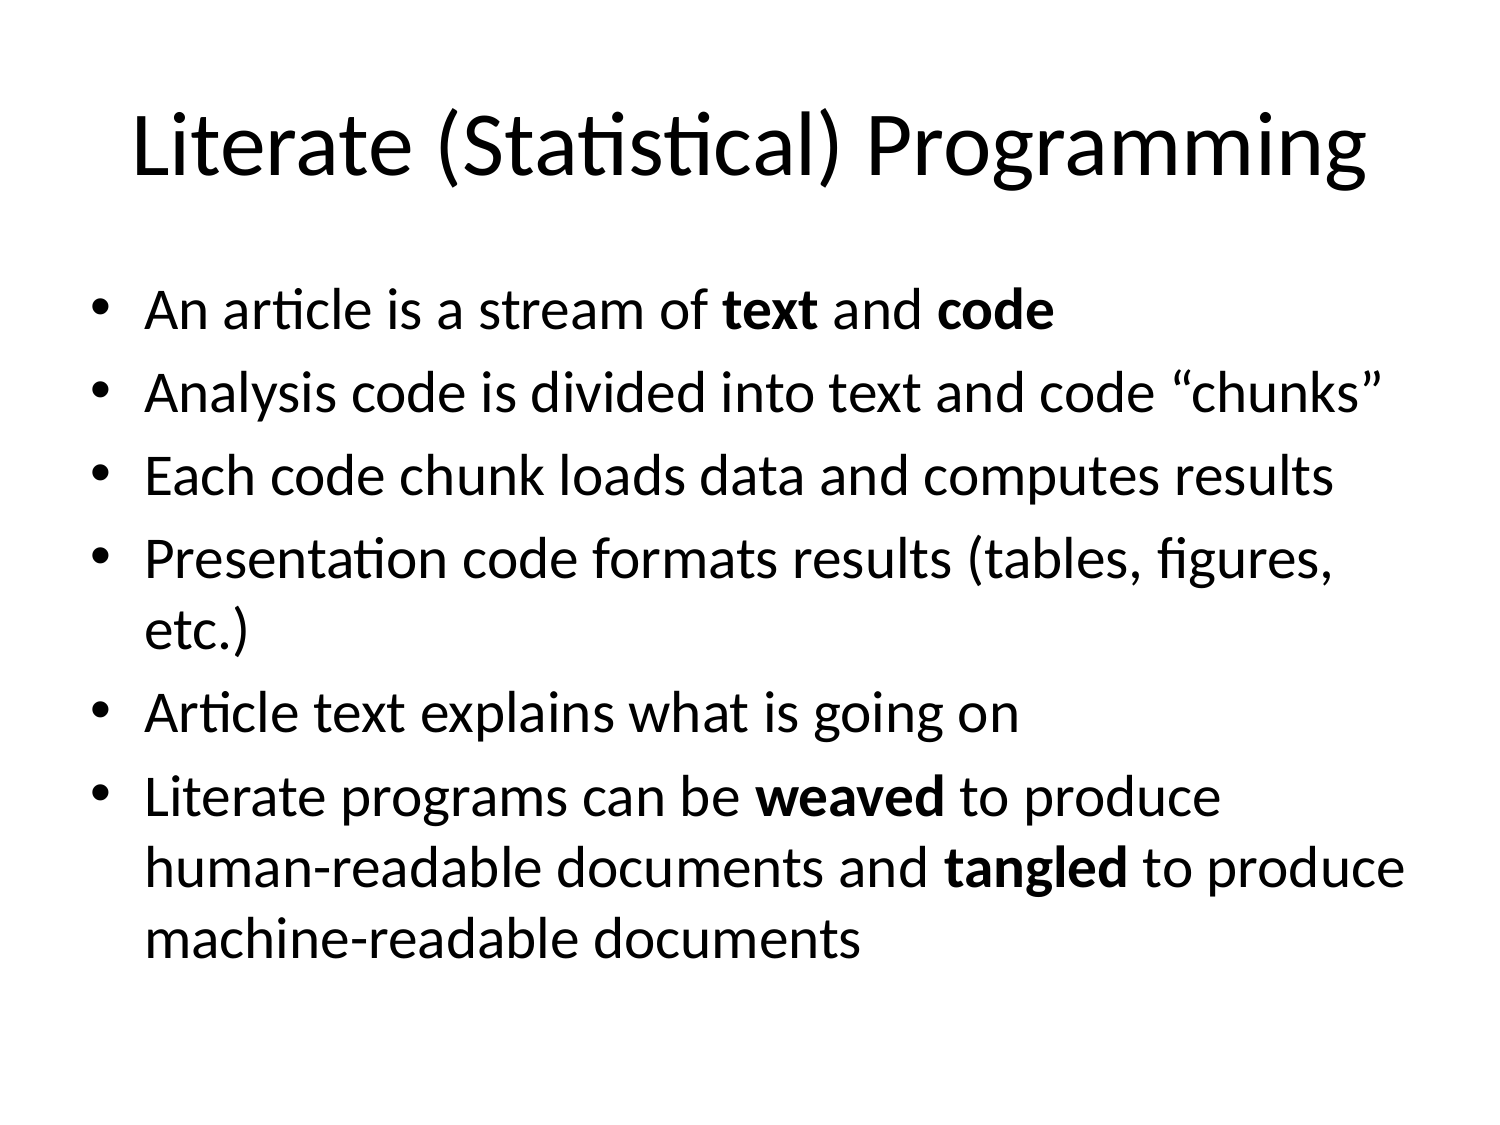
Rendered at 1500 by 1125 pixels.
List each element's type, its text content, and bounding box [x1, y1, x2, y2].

title Literate (Statistical) Programming [75, 45, 1425, 233]
list An article is a stream of text and code Analysis code is divided into text and code “chunks” Each code chunk loads data and computes results Presentation code formats results (tables, figures, etc.) Article text explains what is going on Literate programs can be weaved to produce human-readable documents and tangled to produce machine-readable documents [75, 262, 1425, 1036]
